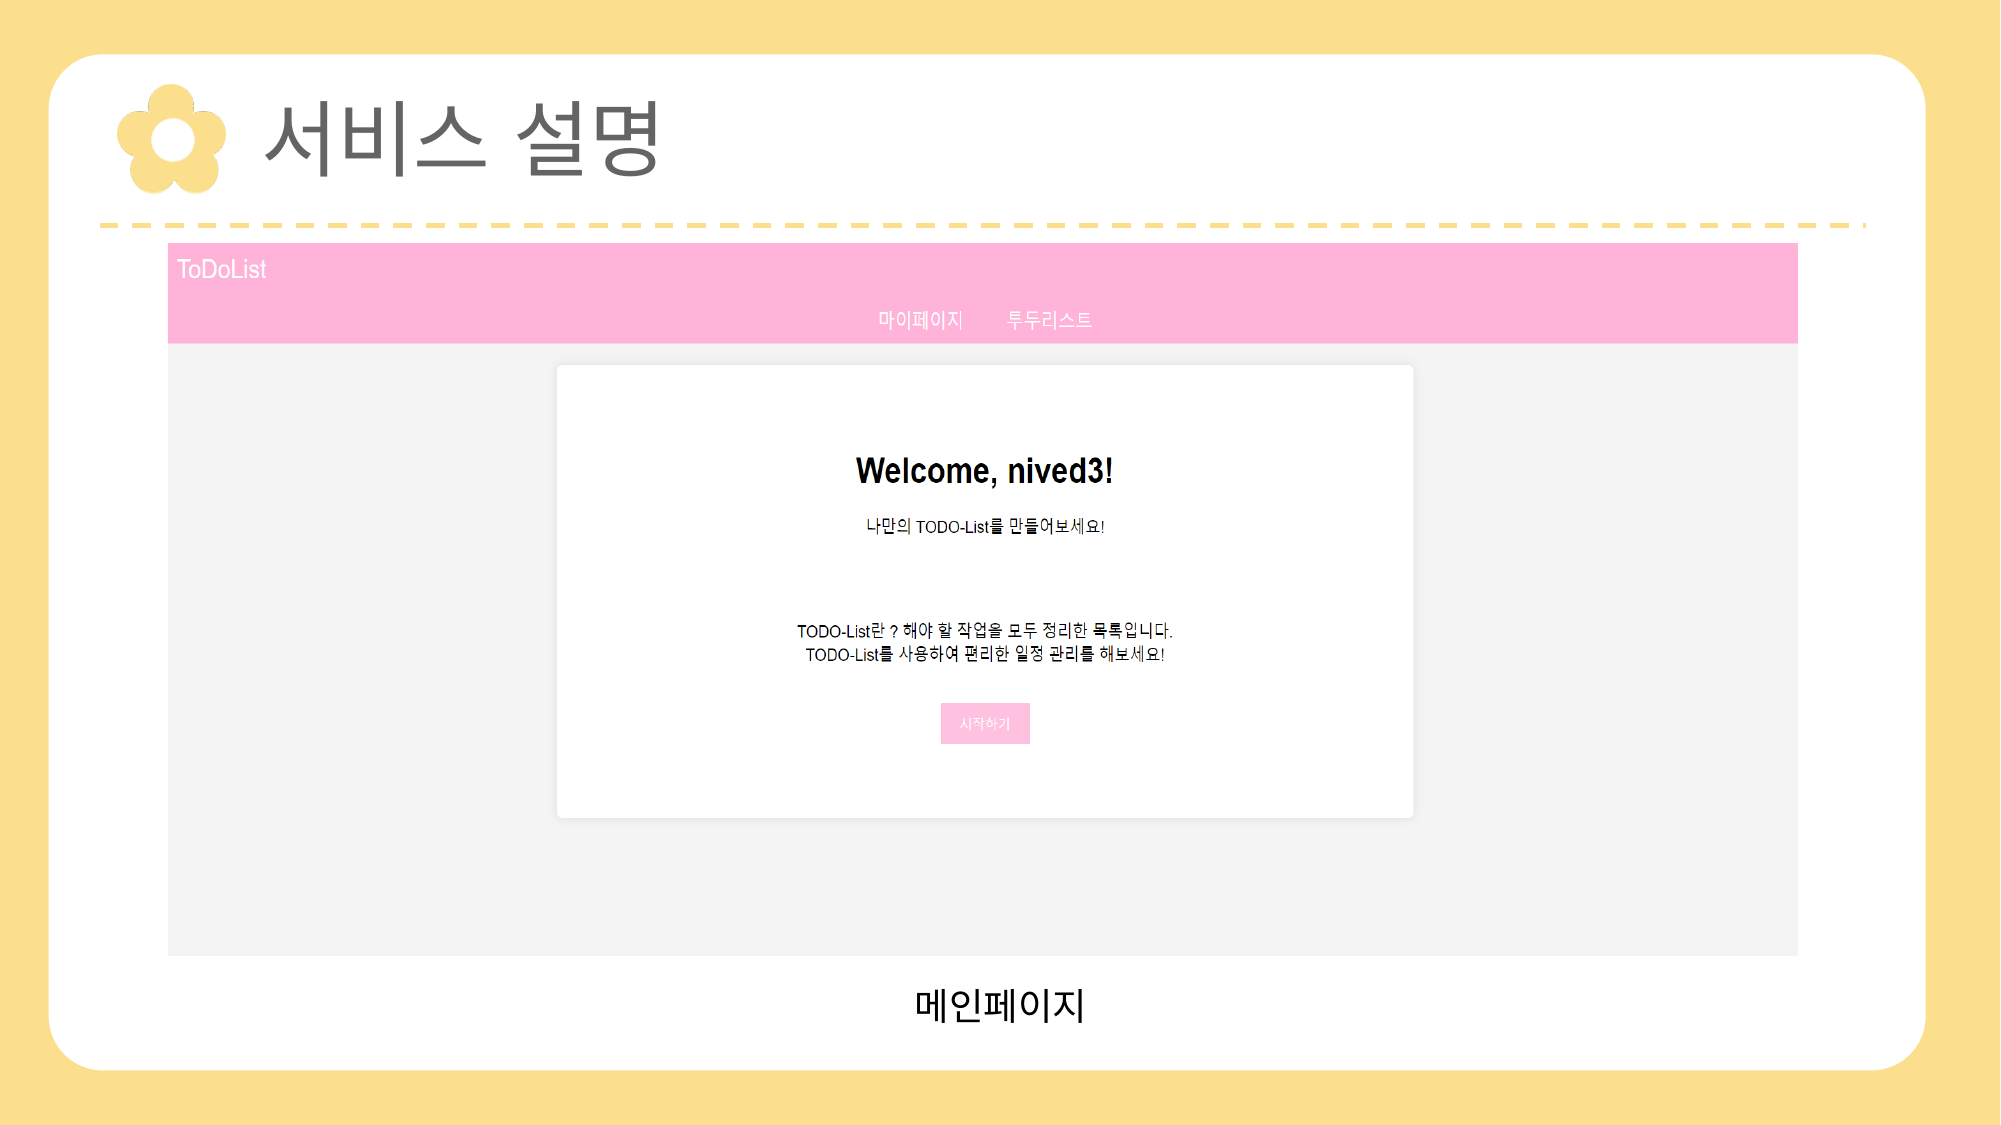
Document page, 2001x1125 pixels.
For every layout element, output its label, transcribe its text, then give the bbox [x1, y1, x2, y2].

text_box 메인페이지 [900, 975, 1134, 1035]
text_box 서비스 설명 [246, 80, 1134, 195]
picture [117, 84, 226, 192]
picture [167, 243, 1798, 958]
